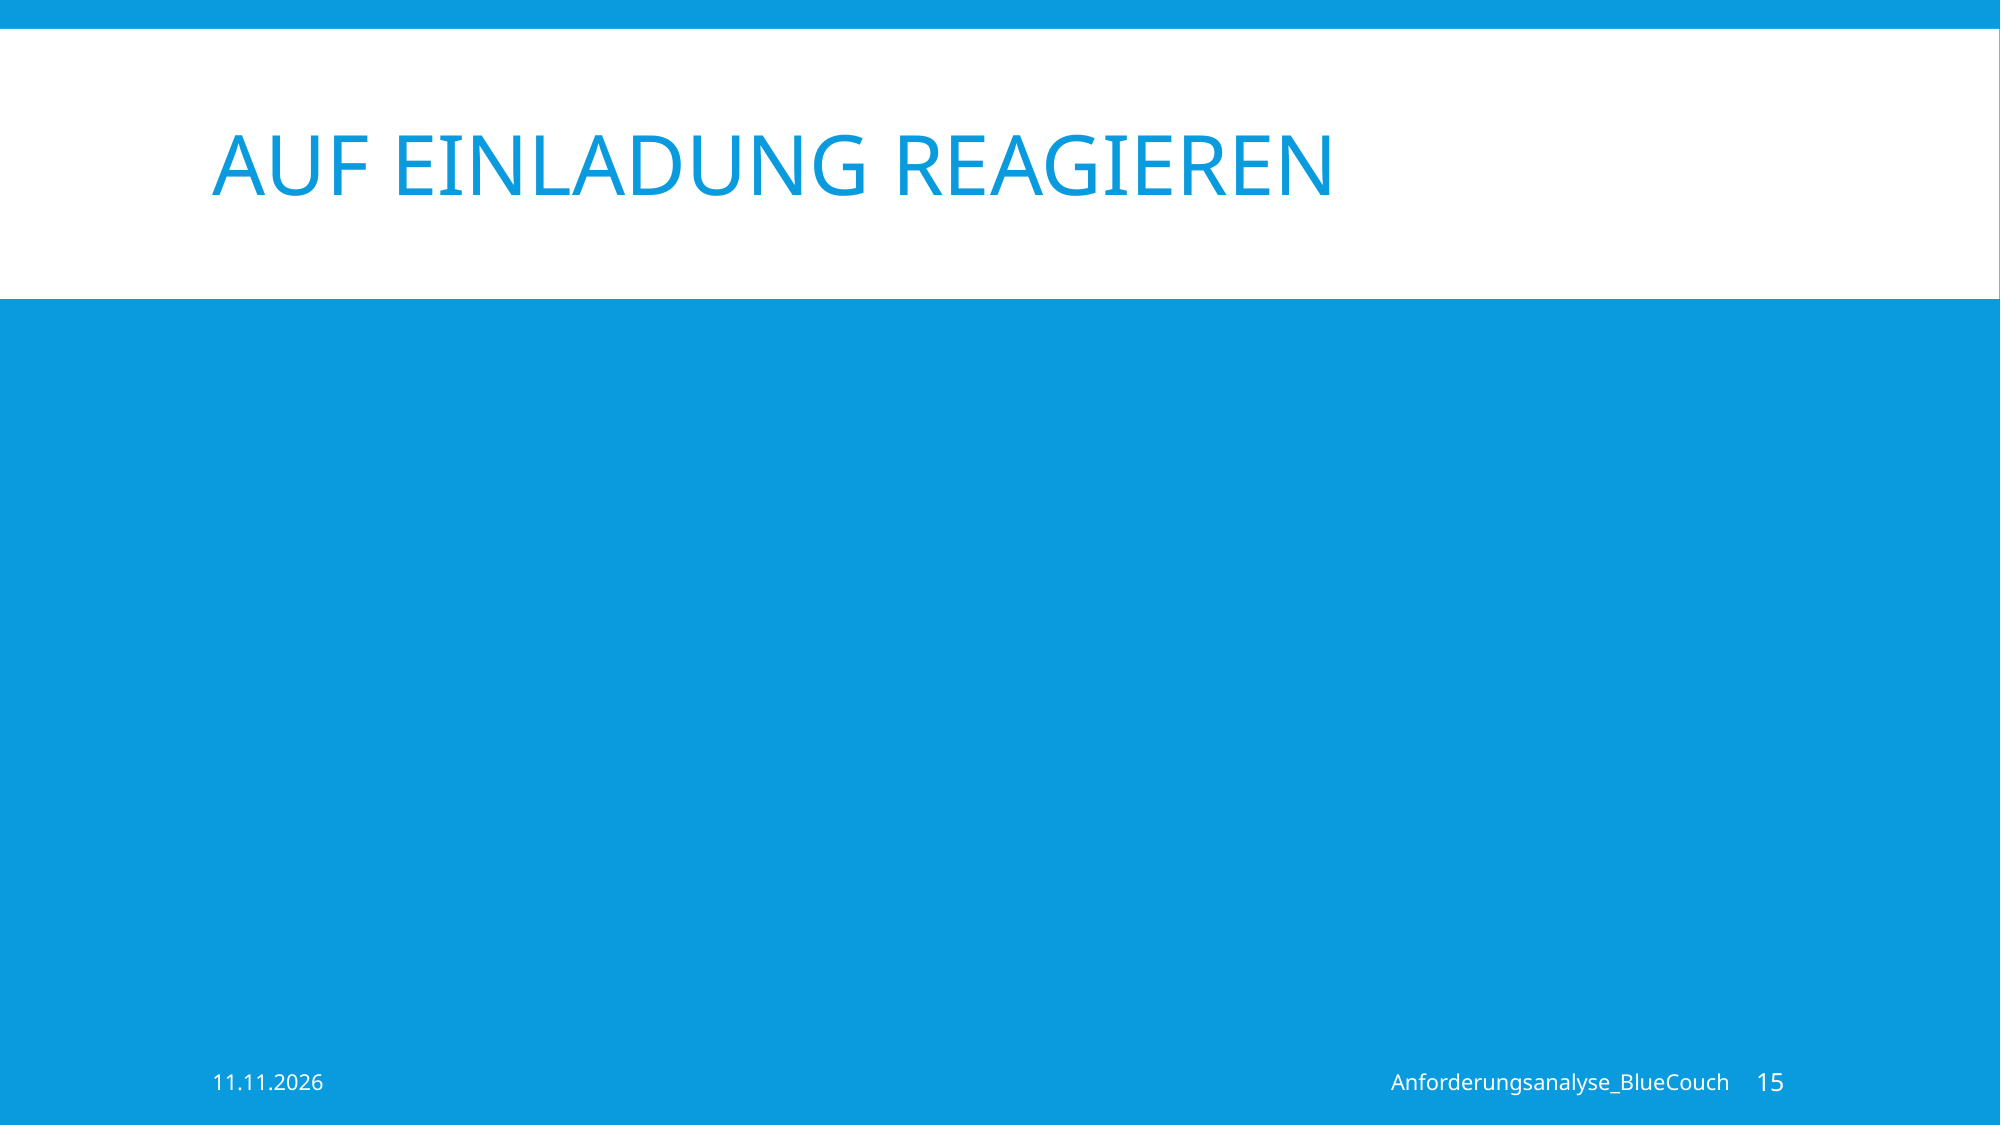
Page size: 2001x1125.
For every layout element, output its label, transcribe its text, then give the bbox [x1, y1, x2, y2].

footer Anforderungsanalyse_BlueCouch [918, 1053, 1746, 1114]
slide_number 15 [1748, 1053, 1904, 1114]
title Auf einladung reagieren [197, 46, 1803, 295]
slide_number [197, 1053, 690, 1114]
